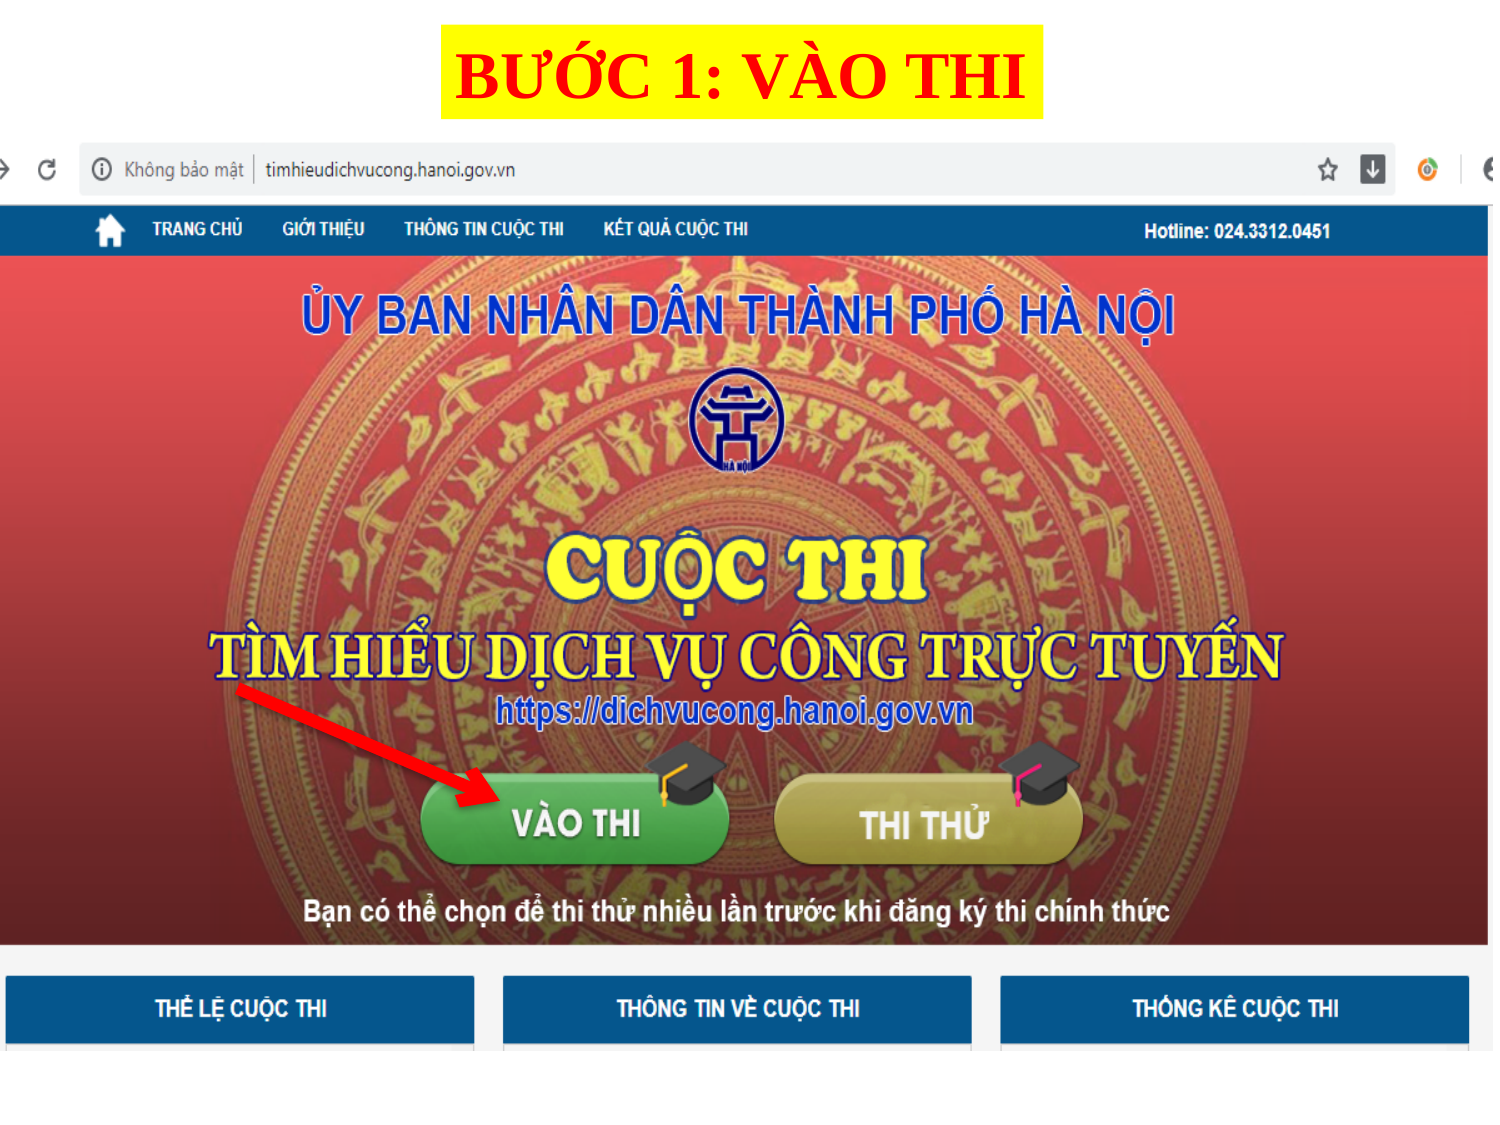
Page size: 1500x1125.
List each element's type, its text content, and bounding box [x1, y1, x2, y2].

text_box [237, 688, 501, 801]
picture [0, 137, 1493, 1052]
text_box BƯỚC 1: VÀO THI [441, 24, 1044, 120]
